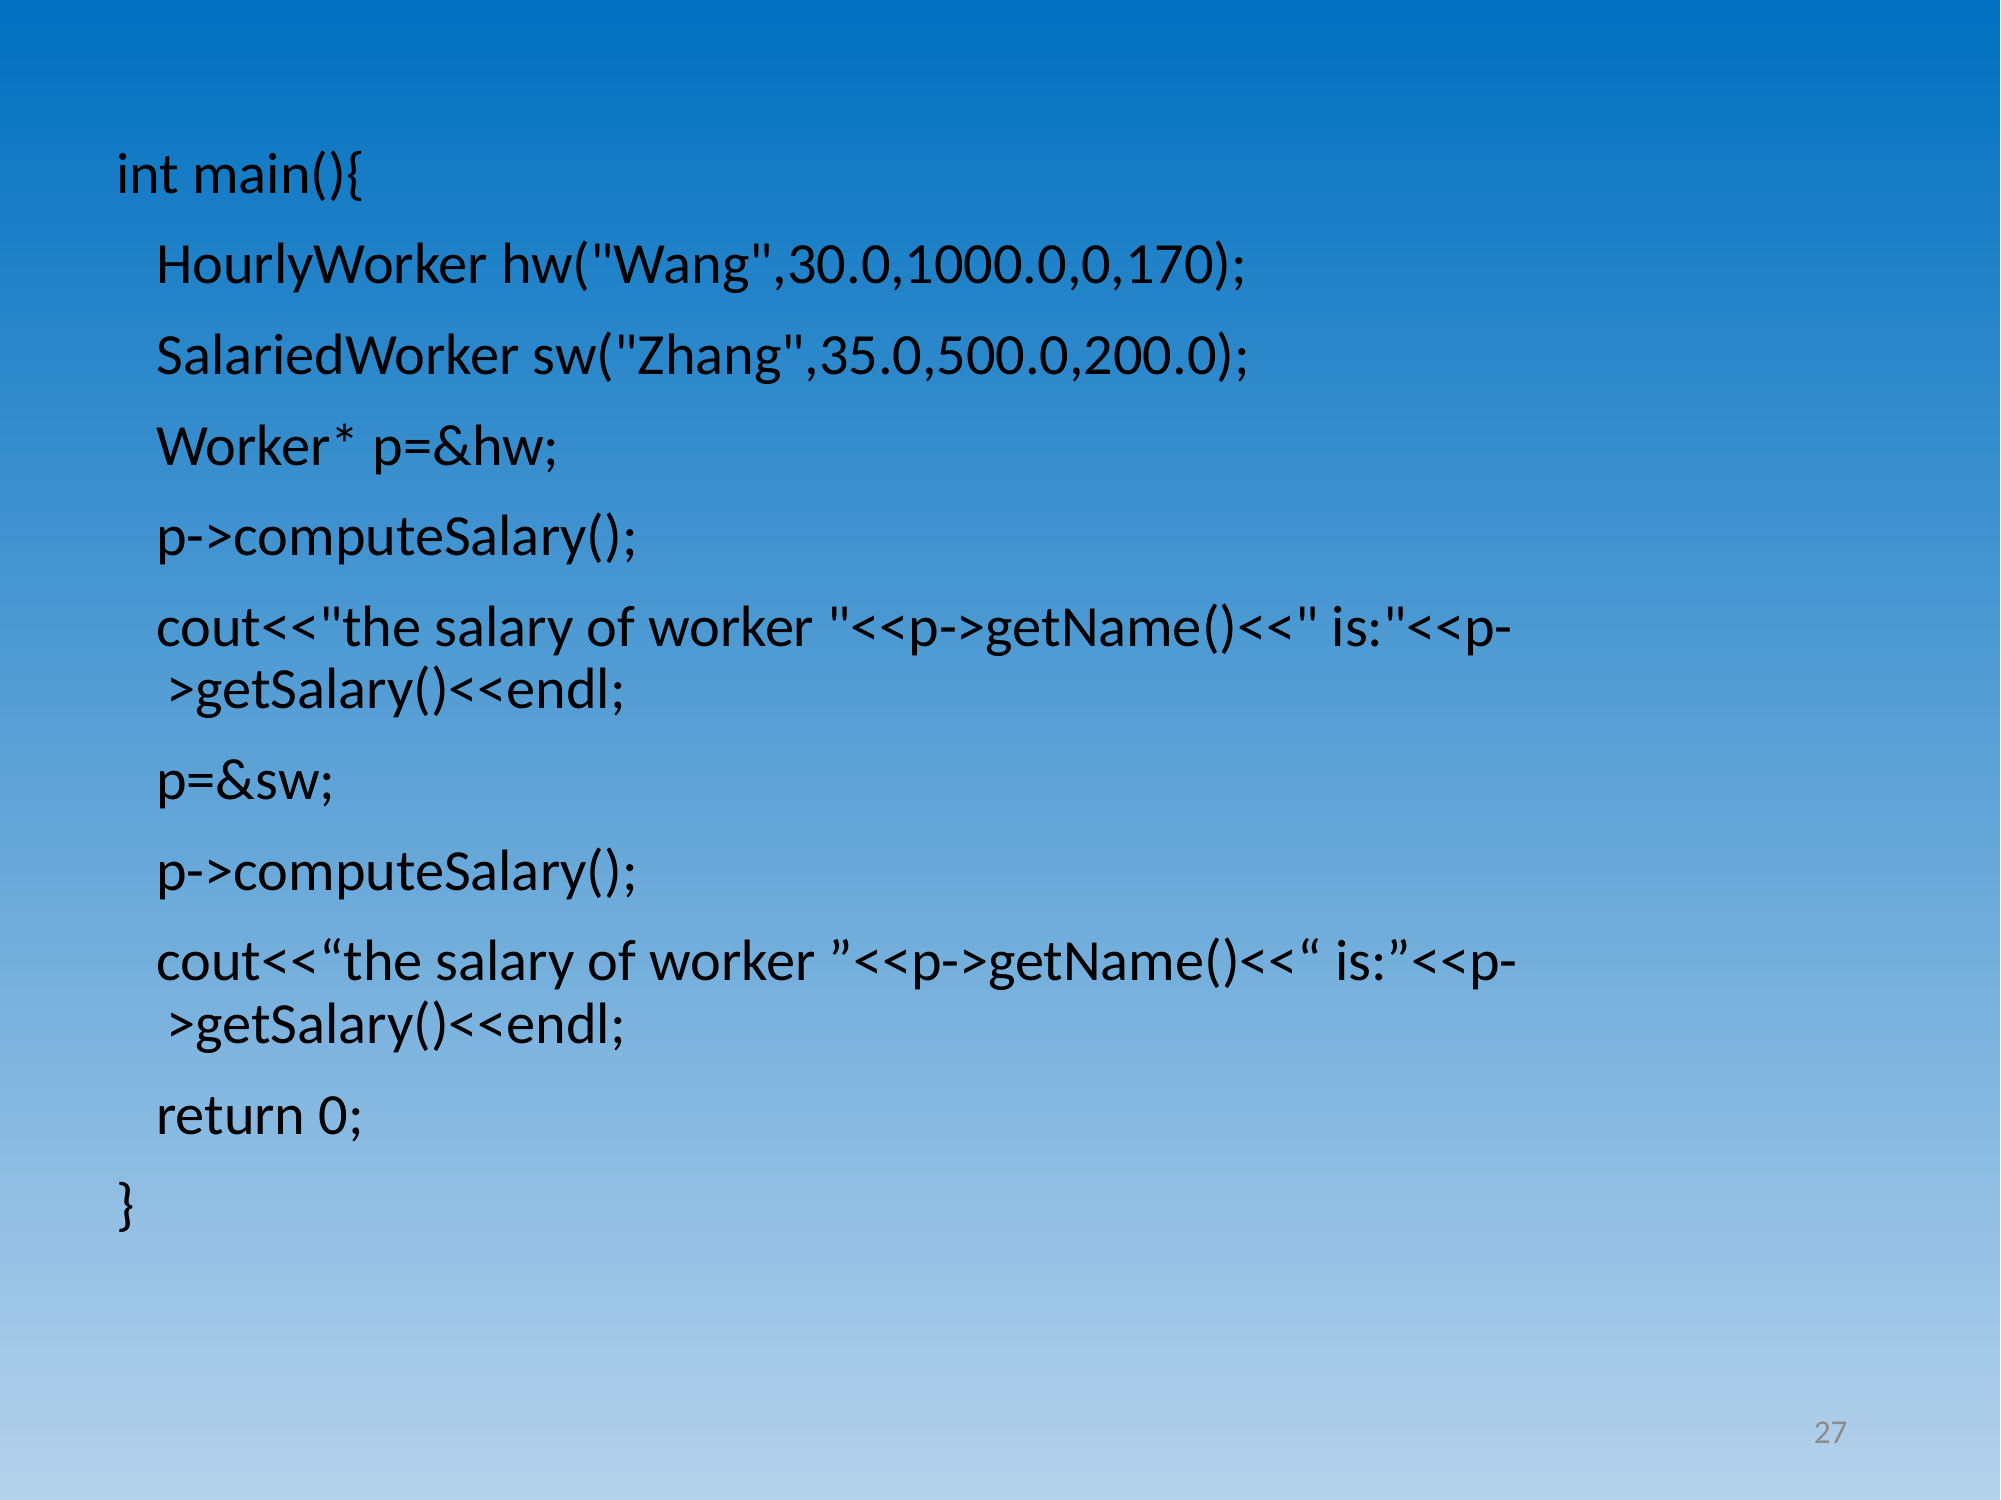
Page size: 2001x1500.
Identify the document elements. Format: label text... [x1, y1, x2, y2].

list int main(){ HourlyWorker hw("Wang",30.0,1000.0,0,170); SalariedWorker sw("Zhang",35.0,500.0,200.0); Worker* p=&hw; p->computeSalary(); cout<<"the salary of worker "<<p->getName()<<" is:"<<p->getSalary()<<endl; p=&sw; p->computeSalary(); cout<<“the salary of worker ”<<p->getName()<<“ is:”<<p->getSalary()<<endl; return 0; } [101, 135, 1948, 1351]
slide_number 27 [1412, 1390, 1863, 1471]
